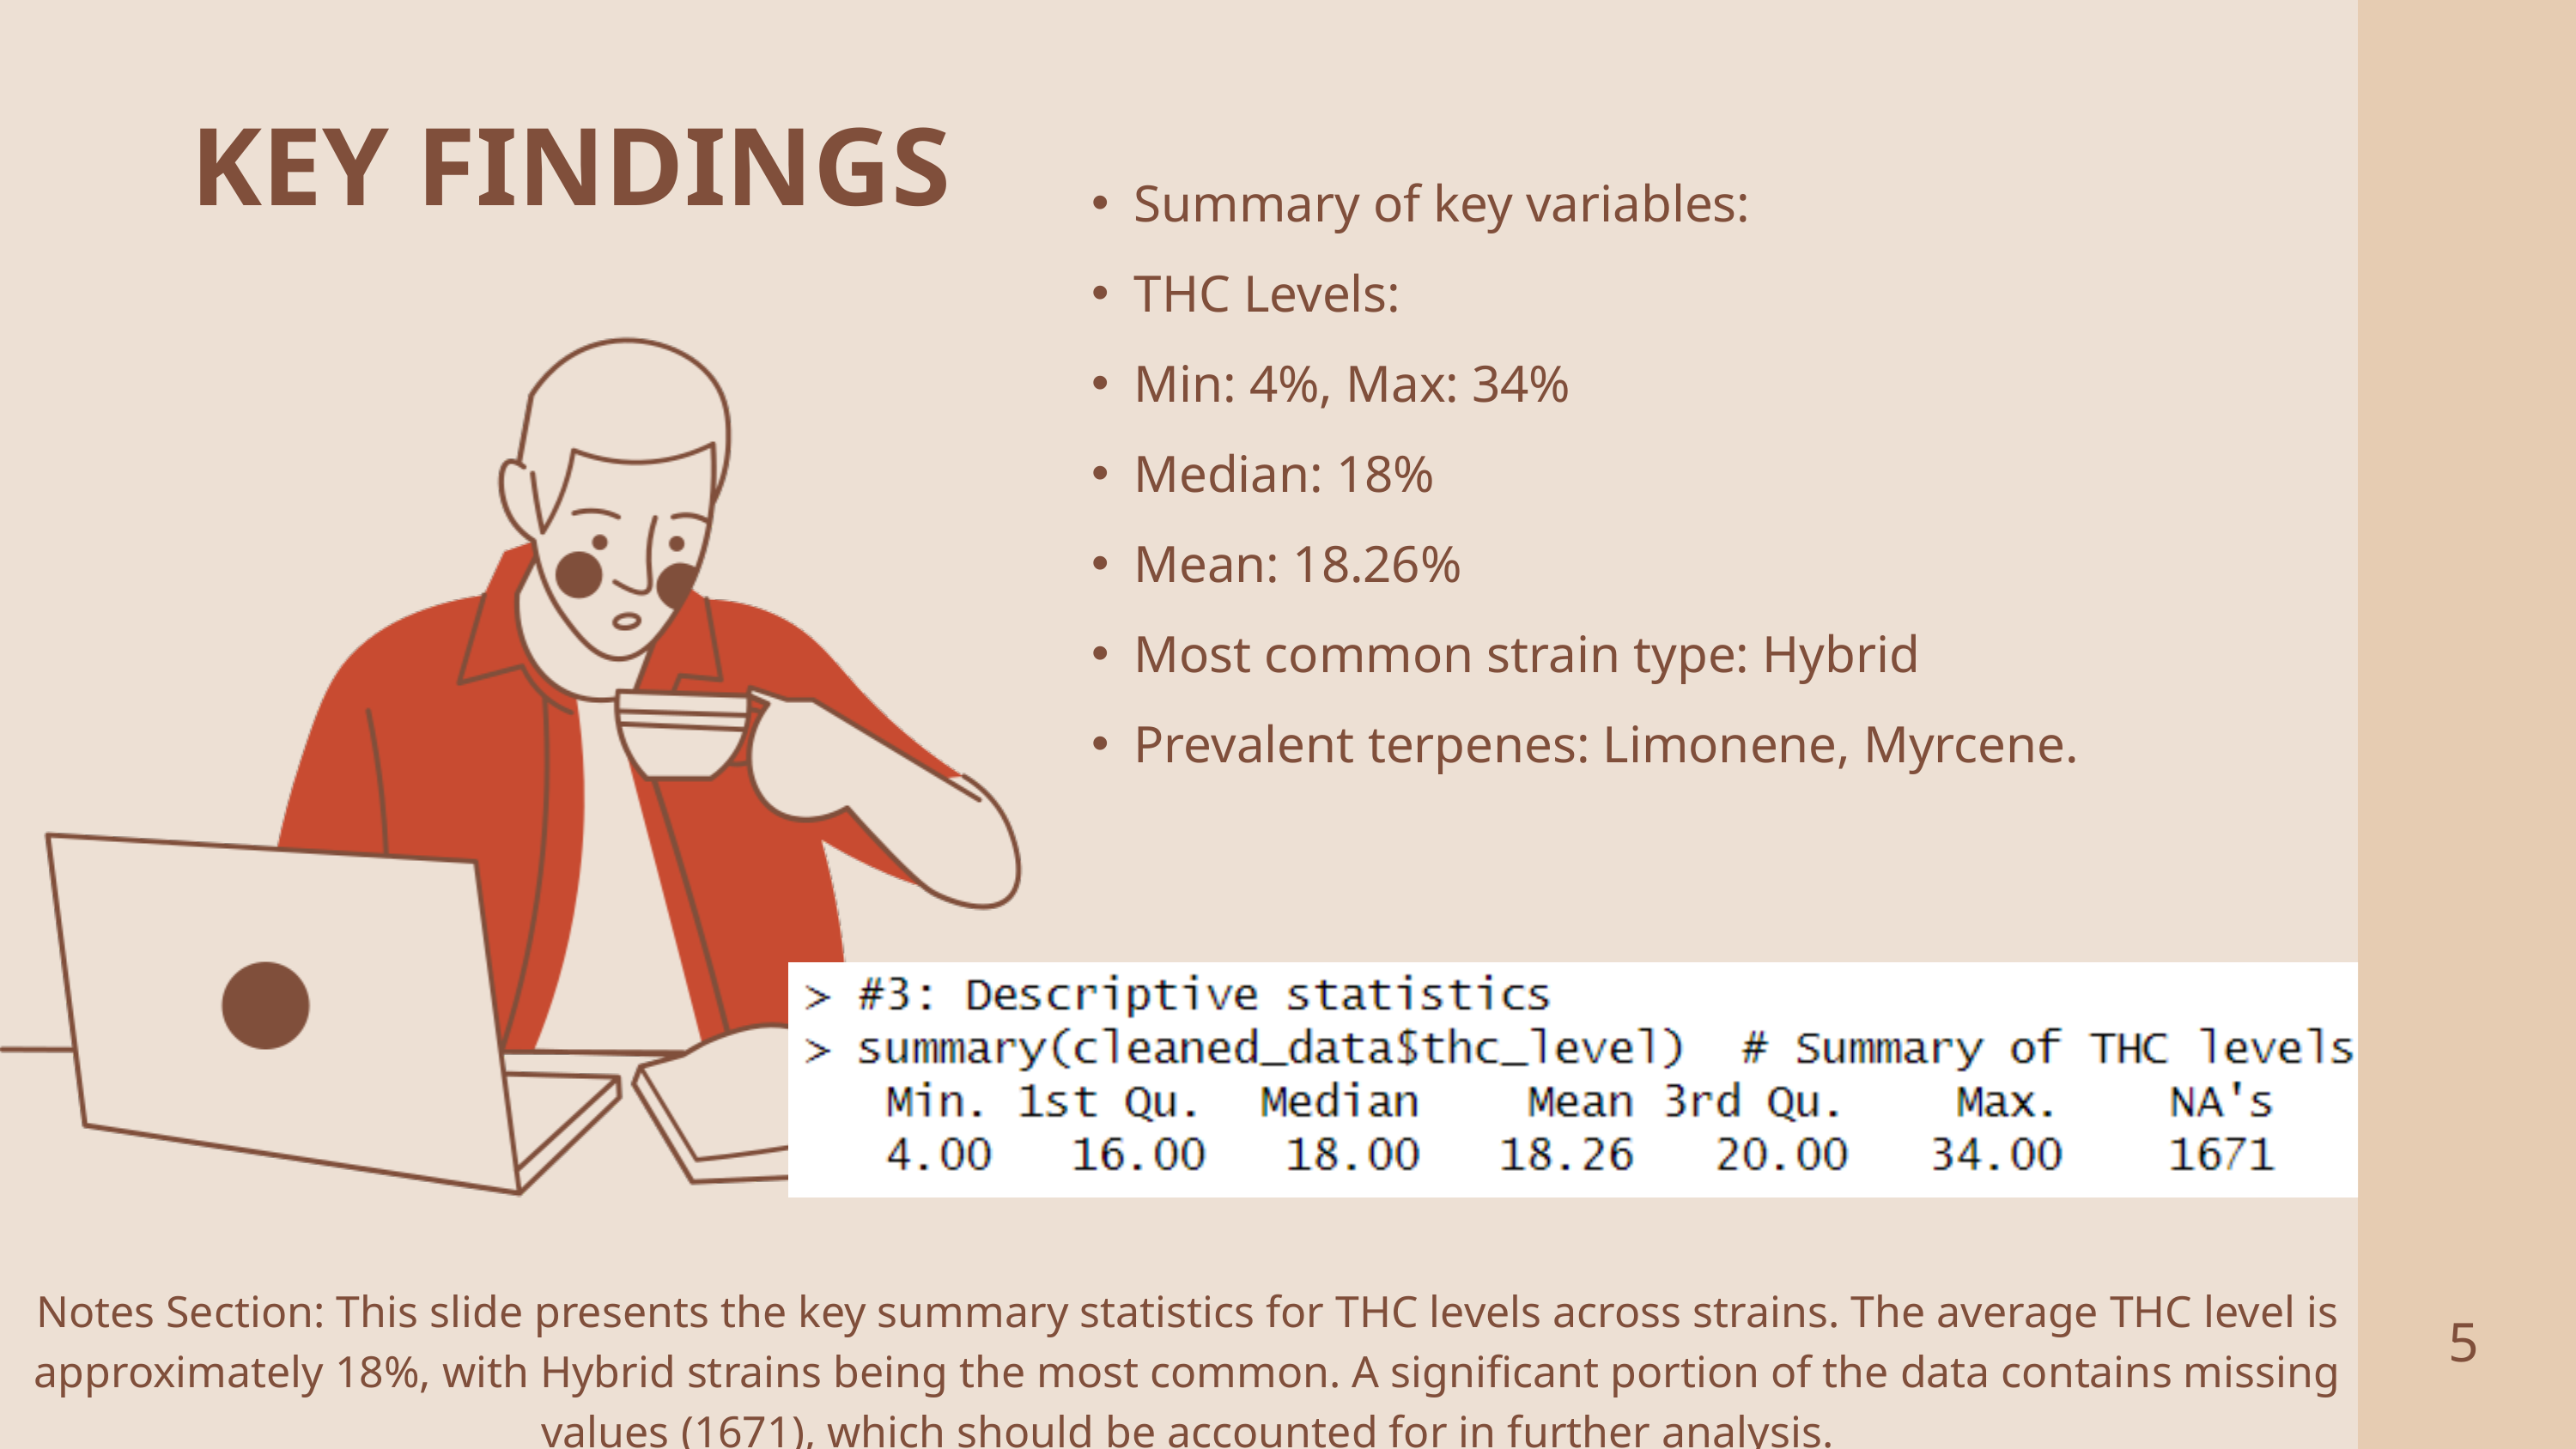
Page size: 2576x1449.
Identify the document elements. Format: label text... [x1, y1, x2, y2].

text_box KEY FINDINGS [191, 101, 1025, 227]
text_box [788, 962, 2354, 1197]
text_box [0, 332, 1170, 1197]
text_box Summary of key variables: THC Levels: Min: 4%, Max: 34% Median: 18% Mean: 18.26% Most common strain type: Hybrid Prevalent terpenes: Limonene, Myrcene. [1048, 141, 2140, 773]
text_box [2357, 0, 2576, 1449]
text_box Notes Section: This slide presents the key summary statistics for THC levels across strains. The average THC level is approximately 18%, with Hybrid strains being the most common. A significant portion of the data contains missing values (1671), which should be accounted for in further analysis. [0, 1276, 2354, 1449]
